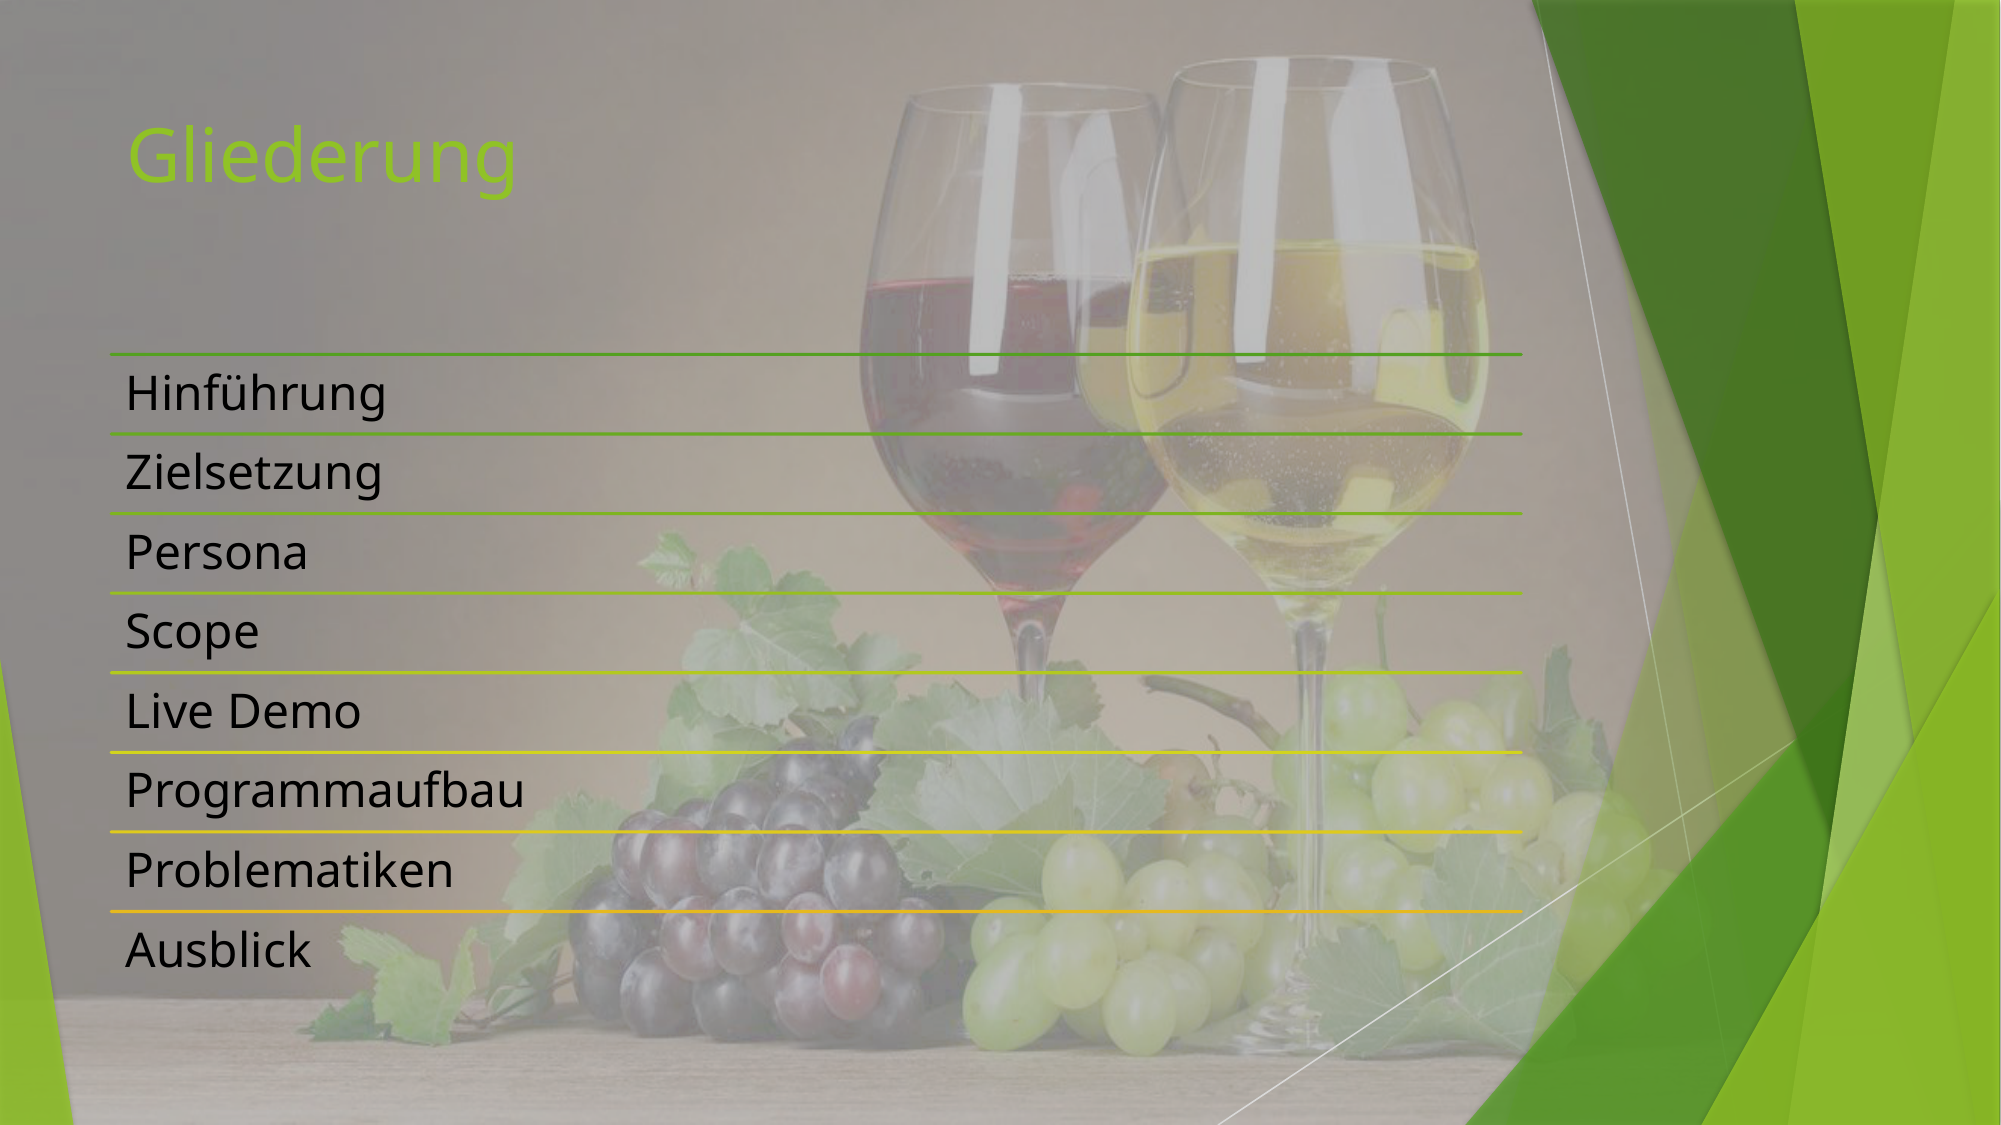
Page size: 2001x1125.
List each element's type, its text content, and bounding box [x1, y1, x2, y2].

title Gliederung [111, 99, 1522, 317]
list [110, 353, 1522, 992]
